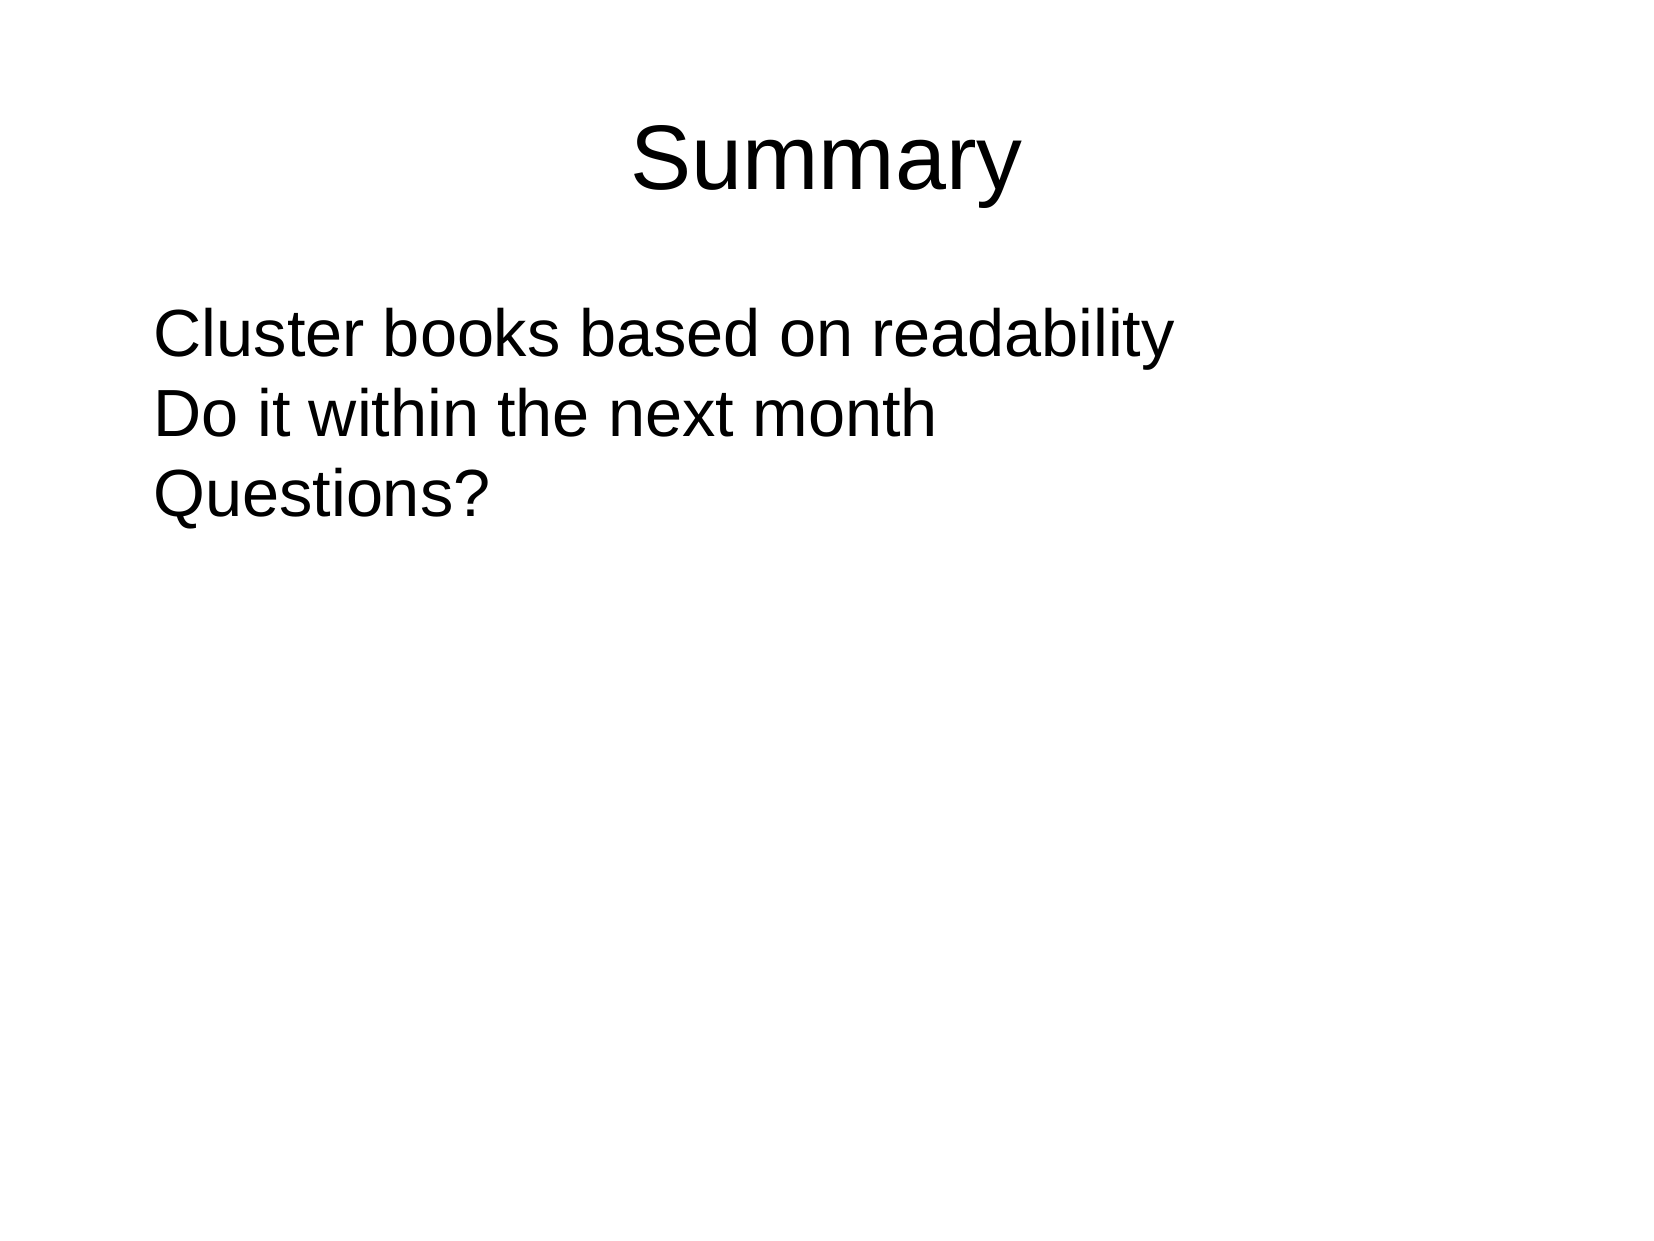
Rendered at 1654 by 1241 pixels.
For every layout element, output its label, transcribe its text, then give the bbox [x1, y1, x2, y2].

text_box Cluster books based on readability Do it within the next month Questions? [82, 290, 1571, 1010]
text_box Summary [82, 49, 1571, 257]
